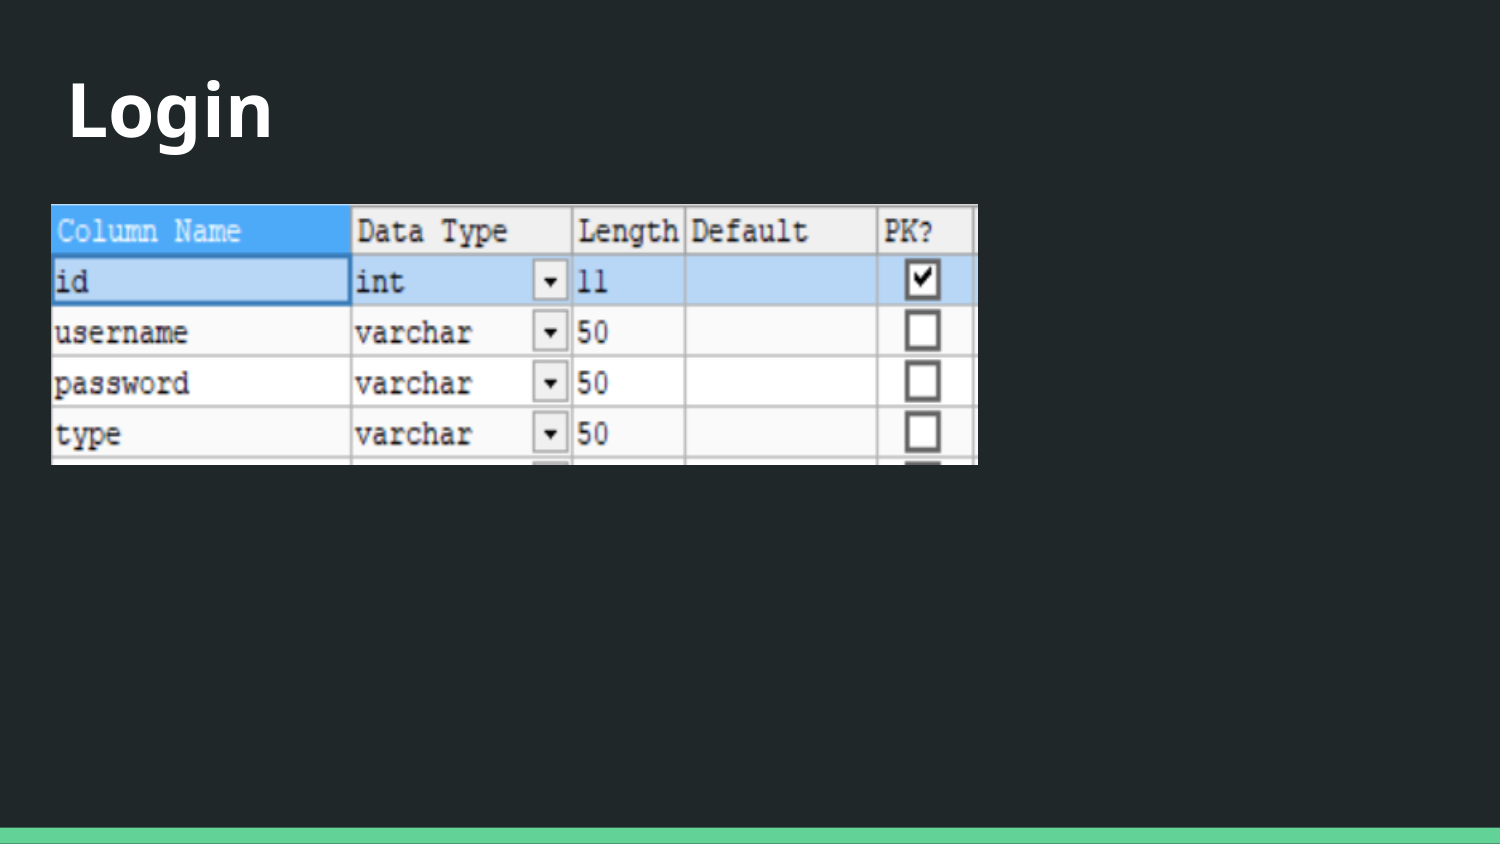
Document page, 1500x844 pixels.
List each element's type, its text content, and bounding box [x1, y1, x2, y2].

title Login [51, 47, 1449, 142]
picture [50, 204, 978, 465]
